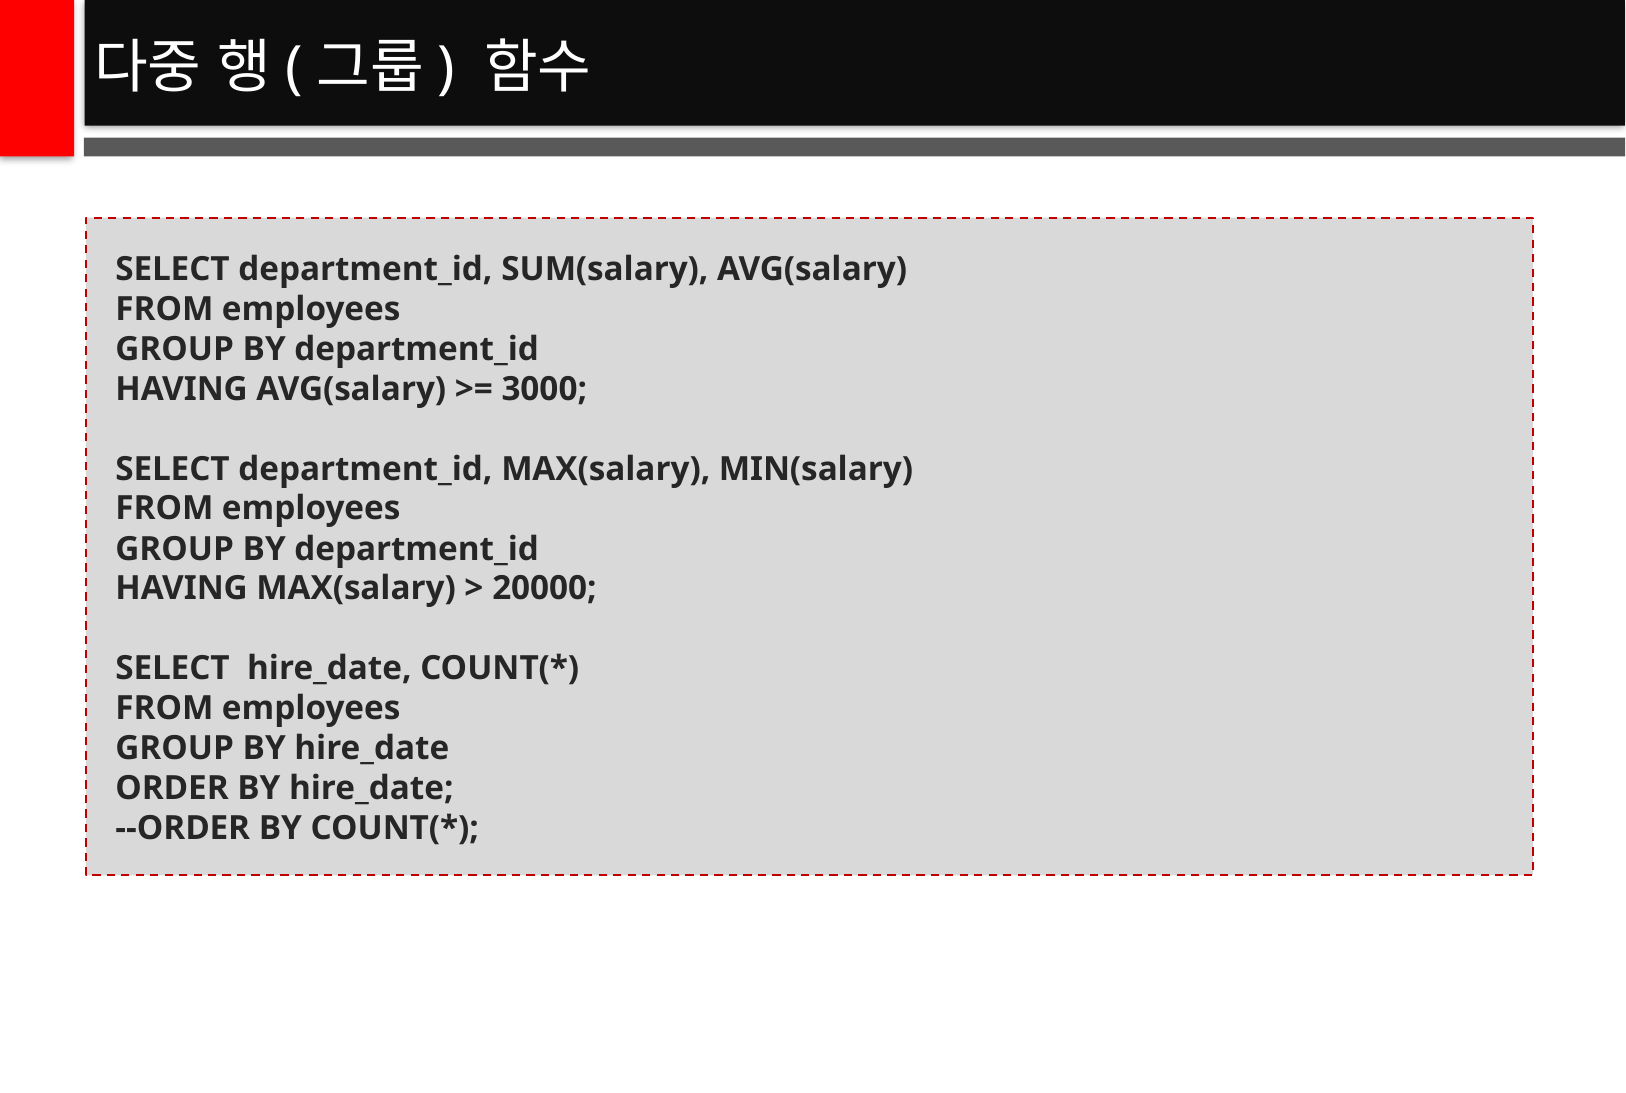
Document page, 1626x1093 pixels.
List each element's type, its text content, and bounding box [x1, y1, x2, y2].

title 다중 행(그룹) 함수 [79, 3, 1625, 126]
text_box SELECT department_id, SUM(salary), AVG(salary) FROM employees GROUP BY department_id HAVING AVG(salary) >= 3000; SELECT department_id, MAX(salary), MIN(salary) FROM employees GROUP BY department_id HAVING MAX(salary) > 20000; SELECT hire_date, COUNT(*) FROM employees GROUP BY hire_date ORDER BY hire_date; --ORDER BY COUNT(*); [85, 217, 1533, 876]
